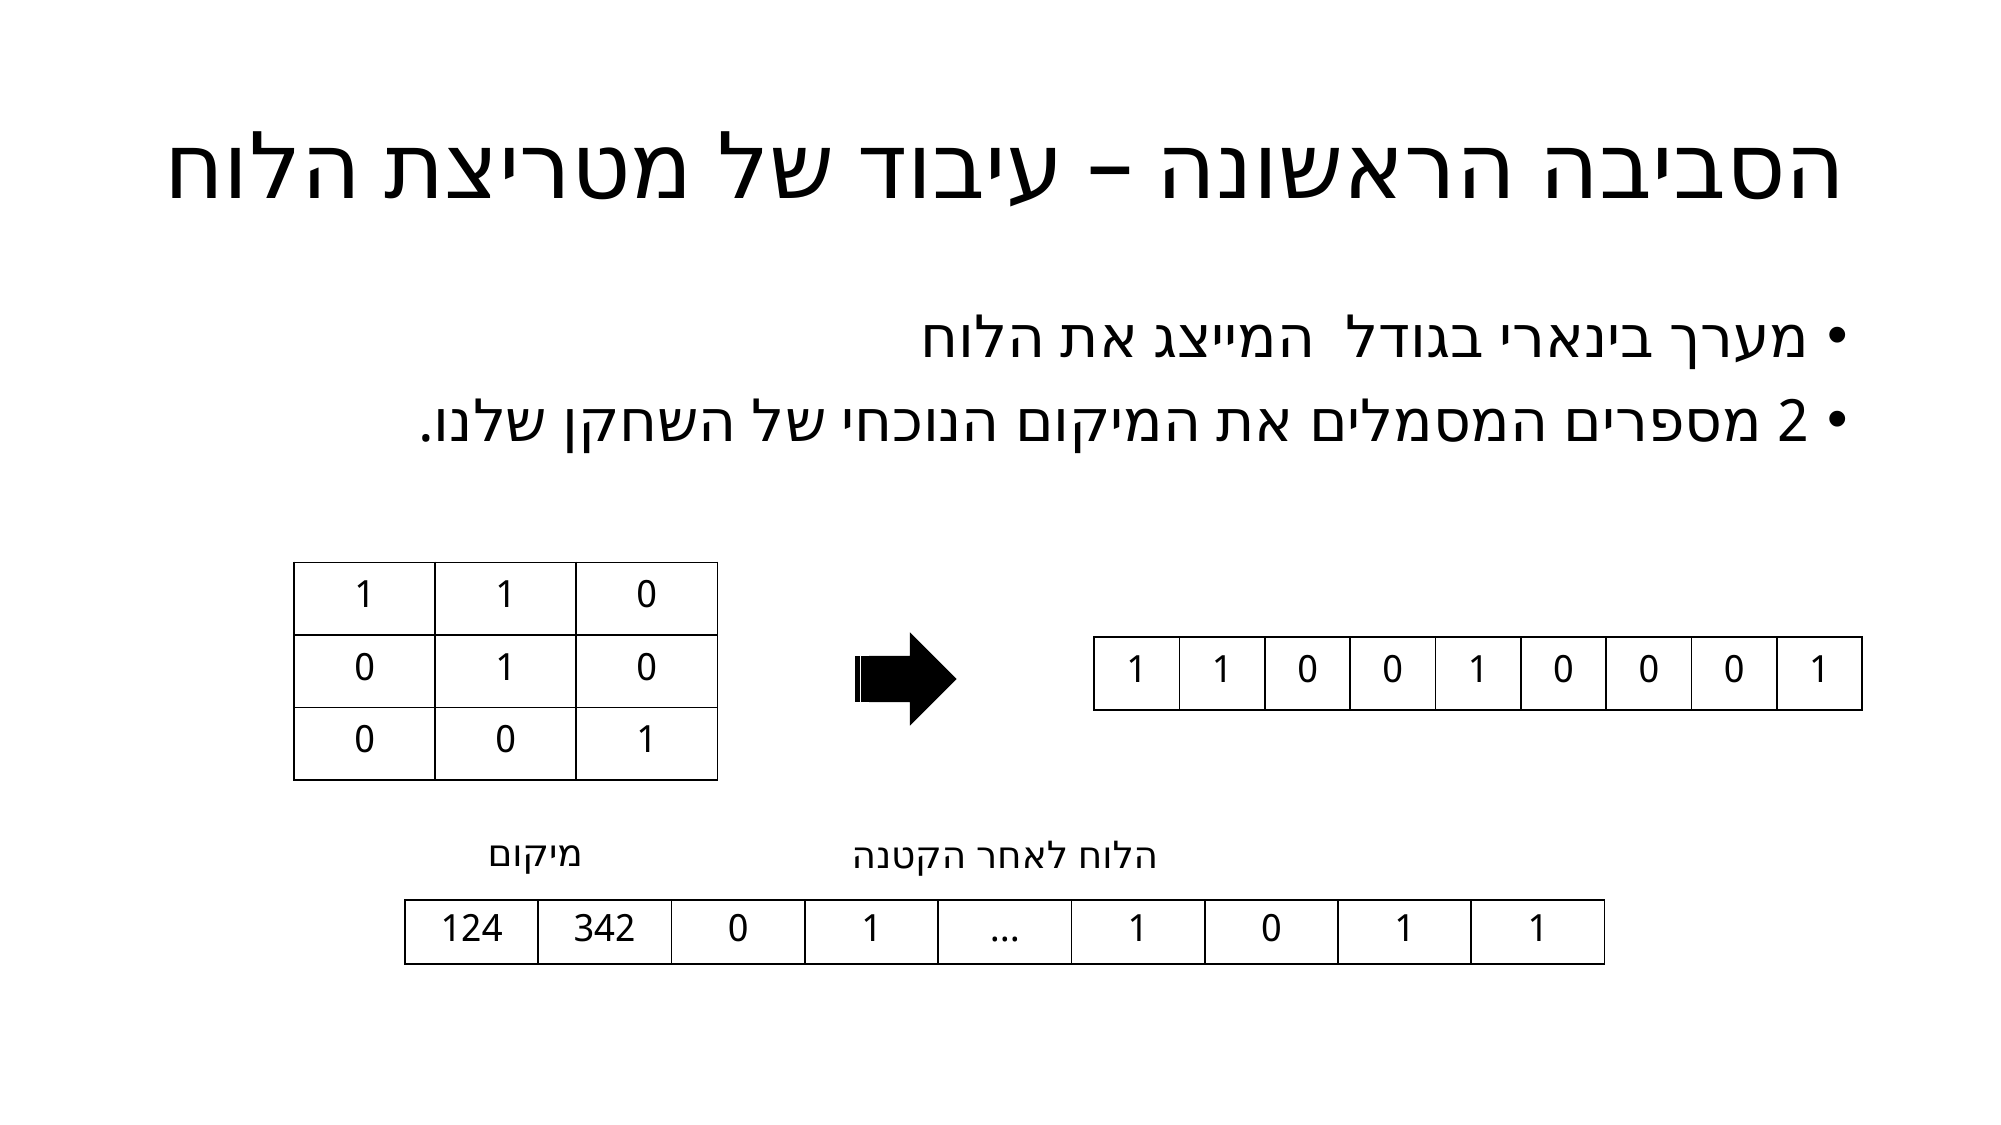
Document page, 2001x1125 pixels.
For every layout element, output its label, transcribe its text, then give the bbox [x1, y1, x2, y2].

table_header 0 [1266, 638, 1349, 709]
table_cell 1 [577, 708, 717, 779]
table_header 0 [672, 901, 804, 963]
table_header 0 [577, 563, 717, 634]
table_header 1 [1072, 901, 1204, 963]
table_cell 0 [436, 708, 575, 779]
table_header 0 [1522, 638, 1605, 709]
table_header 1 [1095, 638, 1179, 709]
table_header 124 [406, 901, 537, 963]
table_cell 0 [295, 636, 434, 707]
text_box [855, 656, 860, 702]
text_box הלוח לאחר הקטנה [795, 823, 1215, 884]
table_header 1 [436, 563, 575, 634]
table_header 342 [539, 901, 671, 963]
table_header 0 [1692, 638, 1776, 709]
table_cell 0 [577, 636, 717, 707]
table_header 1 [1778, 638, 1861, 709]
table_header 0 [1607, 638, 1691, 709]
table_header 1 [295, 563, 434, 634]
table_header 0 [1351, 638, 1435, 709]
text_box מיקום [405, 821, 665, 882]
table_cell 0 [295, 708, 434, 779]
table_header 1 [1472, 901, 1604, 963]
table_header 1 [1436, 638, 1520, 709]
table_header 1 [1180, 638, 1264, 709]
title הסביבה הראשונה – עיבוד של מטריצת הלוח [137, 59, 1863, 278]
table_header ... [939, 901, 1071, 963]
table_header 0 [1206, 901, 1337, 963]
text_box [861, 632, 957, 726]
table_header 1 [1339, 901, 1470, 963]
table_header 1 [806, 901, 937, 963]
table_cell 1 [436, 636, 575, 707]
